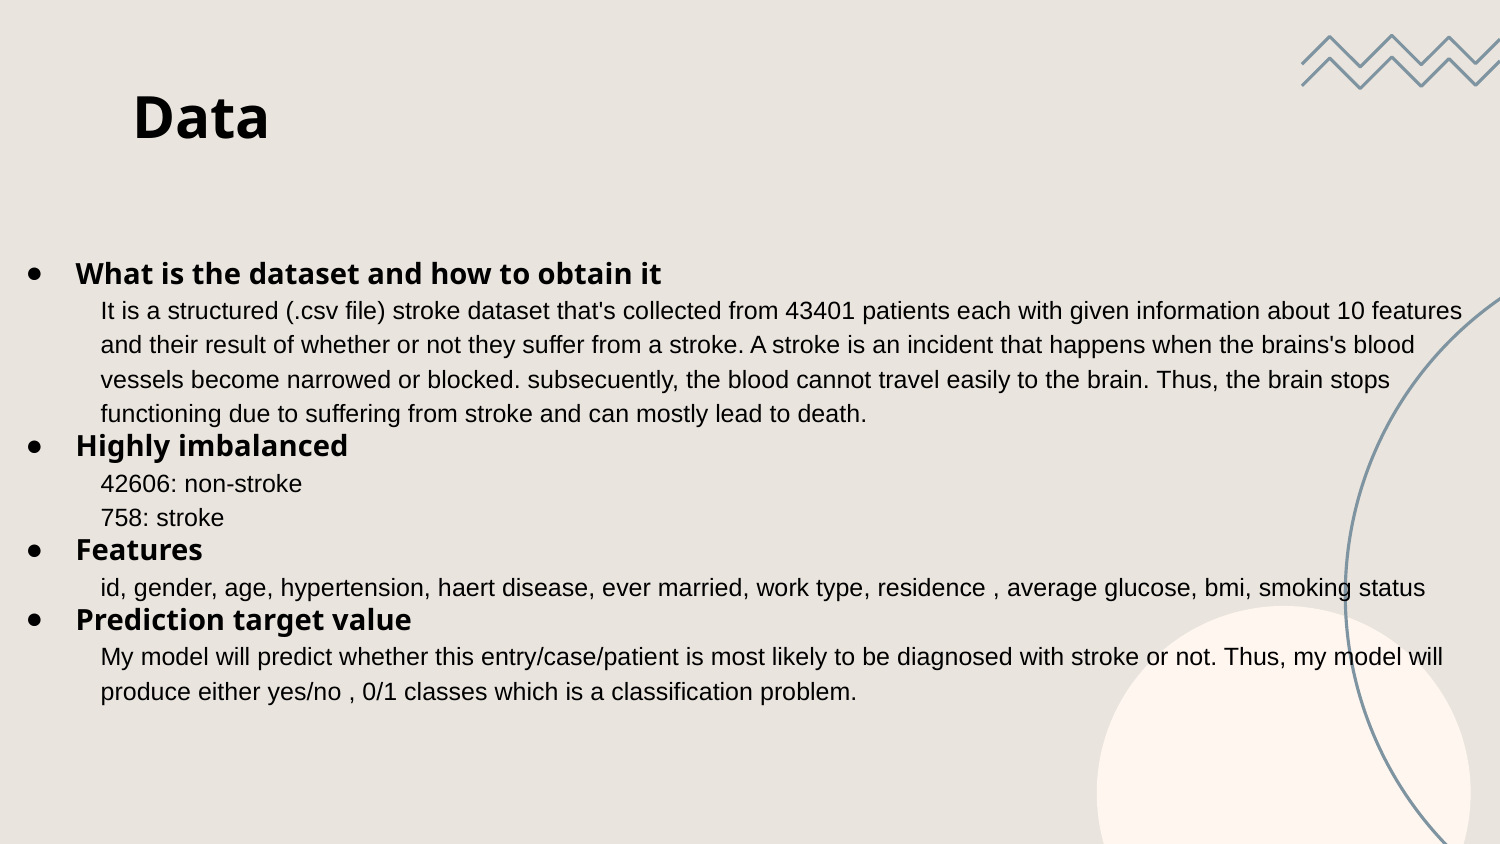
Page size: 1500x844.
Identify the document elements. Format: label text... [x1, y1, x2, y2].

list What is the dataset and how to obtain it It is a structured (.csv file) stroke dataset that's collected from 43401 patients each with given information about 10 features and their result of whether or not they suffer from a stroke. A stroke is an incident that happens when the brains's blood vessels become narrowed or blocked. subsecuently, the blood cannot travel easily to the brain. Thus, the brain stops functioning due to suffering from stroke and can mostly lead to death. Highly imbalanced 42606: non-stroke 758: stroke Features id, gender, age, hypertension, haert disease, ever married, work type, residence , average glucose, bmi, smoking status Prediction target value My model will predict whether this entry/case/patient is most likely to be diagnosed with stroke or not. Thus, my model will produce either yes/no , 0/1 classes which is a classification problem. [0, 239, 1500, 825]
title Data [116, 72, 1383, 167]
